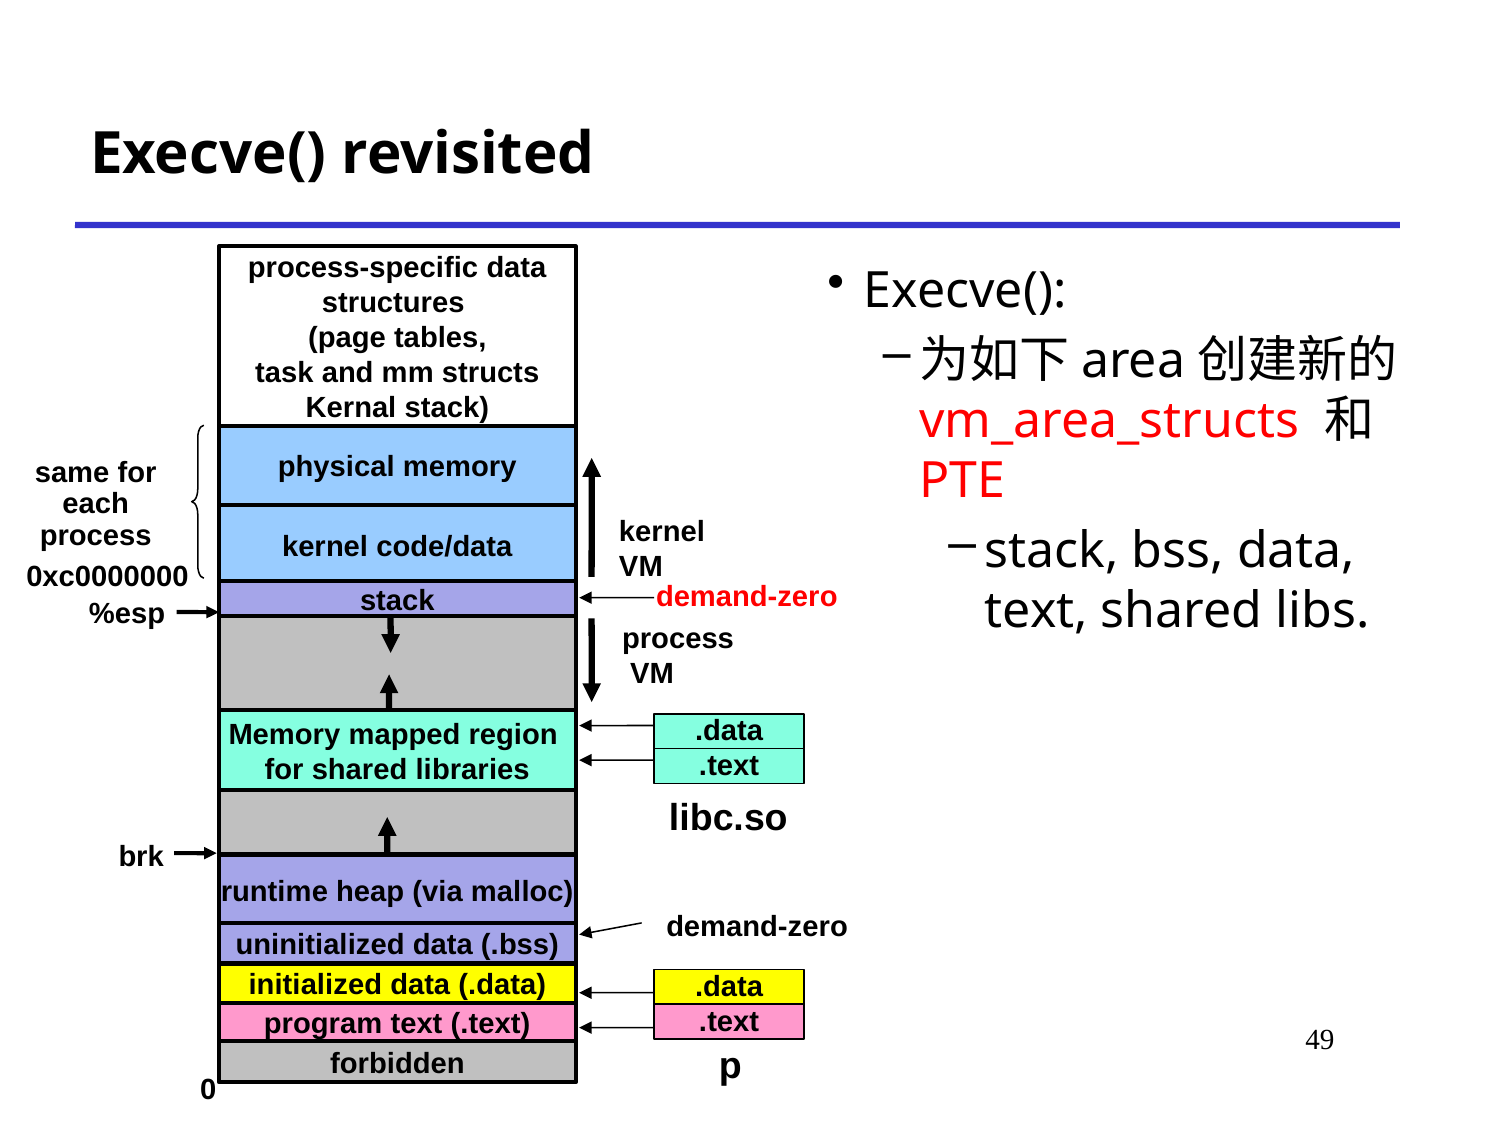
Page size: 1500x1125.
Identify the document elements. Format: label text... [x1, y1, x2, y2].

text_box process VM [607, 611, 749, 697]
slide_number * [1137, 1014, 1350, 1088]
text_box uninitialized data (.bss) [219, 922, 576, 964]
text_box kernel code/data [219, 506, 576, 581]
text_box Memory mapped region for shared libraries [219, 711, 576, 790]
text_box physical memory [219, 426, 576, 506]
text_box initialized data (.data) [219, 964, 576, 1004]
text_box [585, 618, 598, 703]
list Execve(): 为如下area创建新的 vm_area_structs 和 PTE stack, bss, data, text, shared libs. [812, 249, 1428, 1014]
text_box .data [654, 713, 805, 748]
text_box process-specific data structures (page tables, task and mm structs Kernal stack) [219, 246, 576, 426]
text_box %esp [74, 601, 180, 637]
text_box [382, 674, 396, 711]
text_box [579, 591, 655, 604]
text_box same for each process [0, 449, 192, 559]
text_box [174, 846, 217, 860]
text_box brk [103, 829, 179, 880]
text_box [176, 605, 219, 619]
text_box p [704, 1039, 757, 1095]
text_box [219, 617, 576, 711]
text_box [579, 753, 655, 767]
text_box stack [219, 581, 576, 617]
text_box .data [654, 969, 805, 1004]
text_box [381, 817, 394, 854]
text_box demand-zero [651, 904, 863, 951]
text_box program text (.text) [219, 1004, 576, 1041]
text_box [579, 1021, 655, 1034]
text_box kernel VM [604, 504, 729, 590]
text_box [384, 616, 397, 653]
text_box demand-zero [641, 574, 853, 621]
text_box 0xc0000000 [11, 554, 204, 601]
text_box [579, 719, 655, 732]
text_box [579, 922, 642, 939]
text_box [585, 458, 598, 577]
text_box runtime heap (via malloc) [219, 854, 576, 922]
text_box [219, 790, 576, 854]
text_box [192, 425, 204, 579]
text_box .text [654, 1004, 805, 1040]
text_box 0 [185, 1062, 232, 1113]
title Execve() revisited [75, 75, 1400, 225]
text_box forbidden [219, 1041, 576, 1083]
text_box .text [654, 748, 805, 784]
text_box libc.so [654, 790, 803, 846]
text_box [579, 986, 655, 999]
